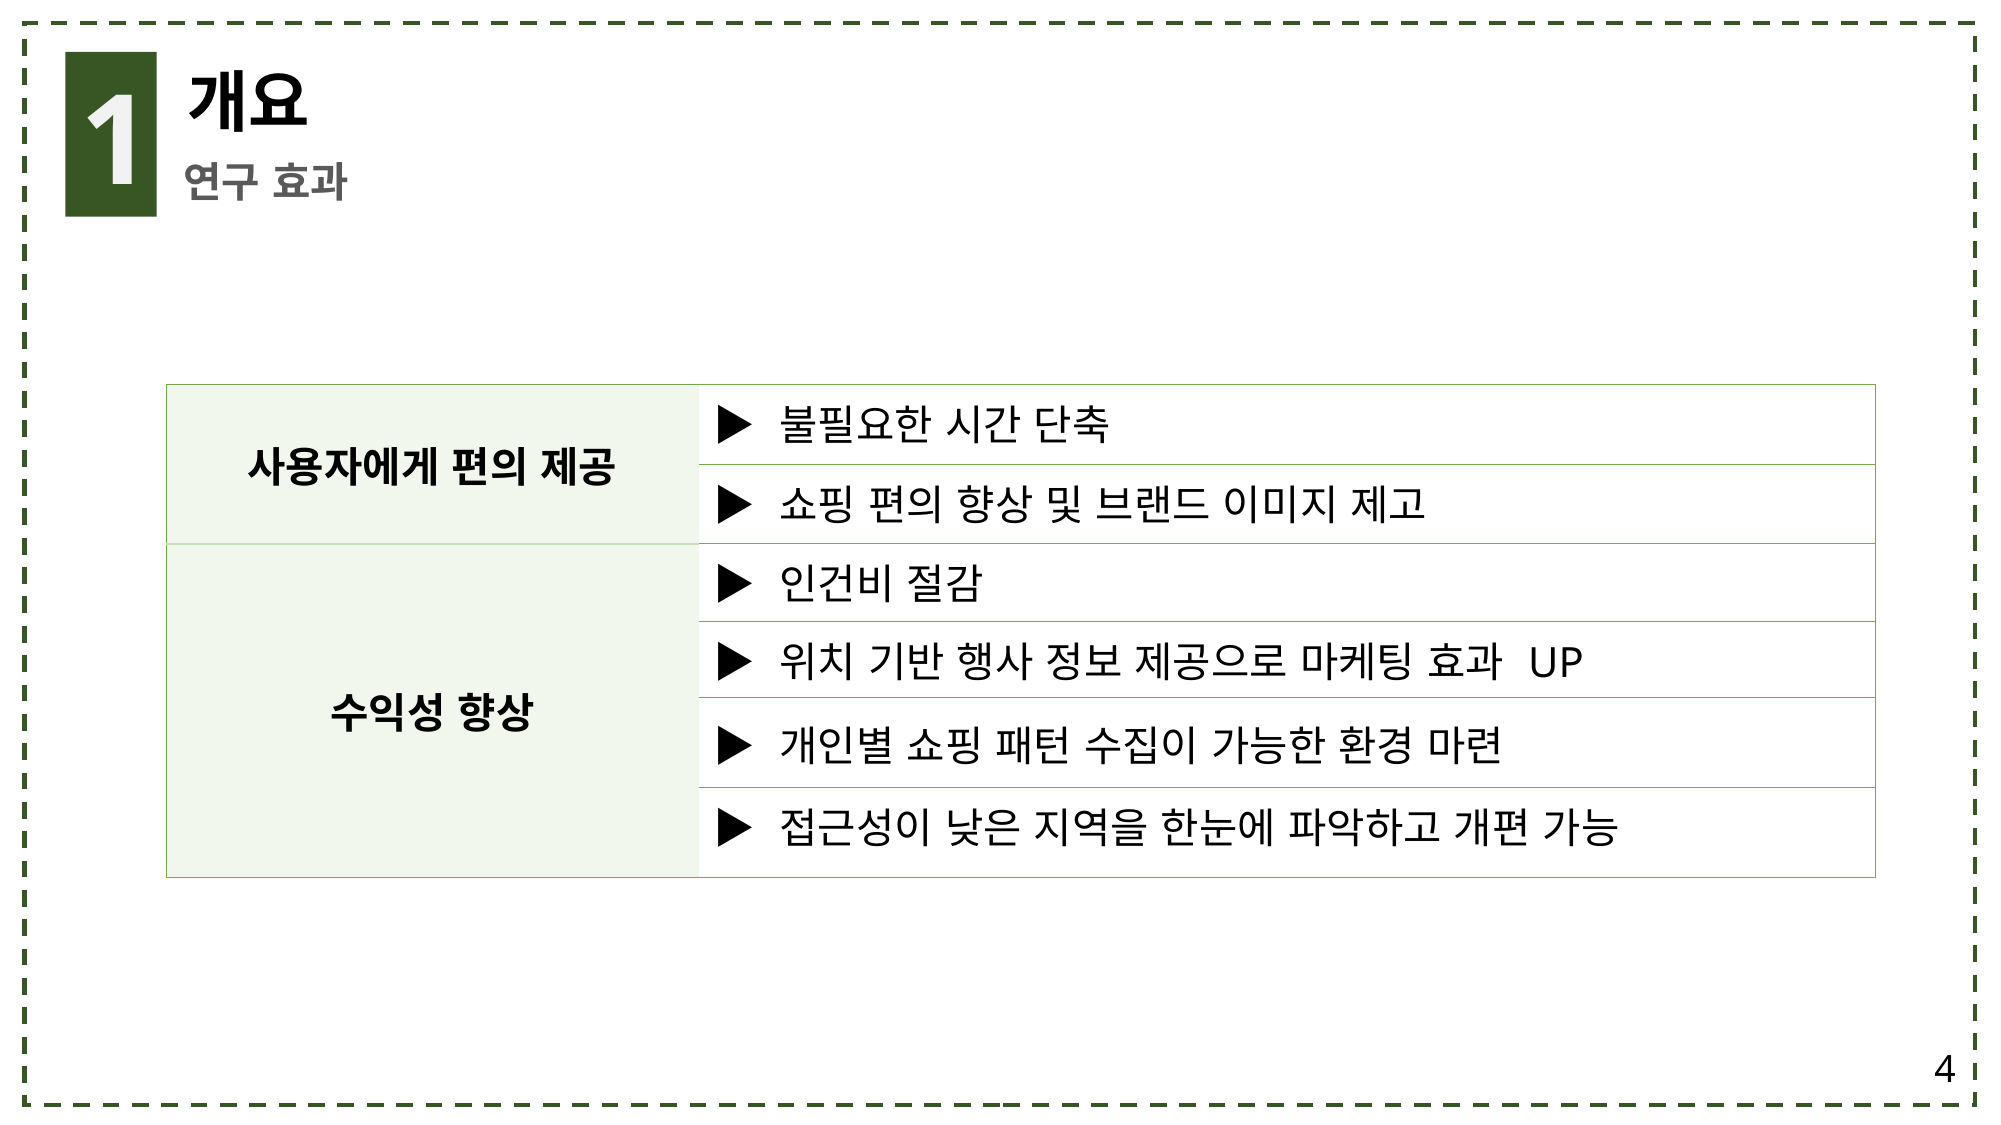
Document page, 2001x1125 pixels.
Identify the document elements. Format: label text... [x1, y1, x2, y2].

text_box 연구 효과 [168, 148, 479, 213]
text_box [23, 22, 1976, 1106]
text_box 1 [65, 51, 157, 217]
text_box 4 [1890, 1009, 2000, 1125]
text_box 개요 [172, 51, 326, 147]
